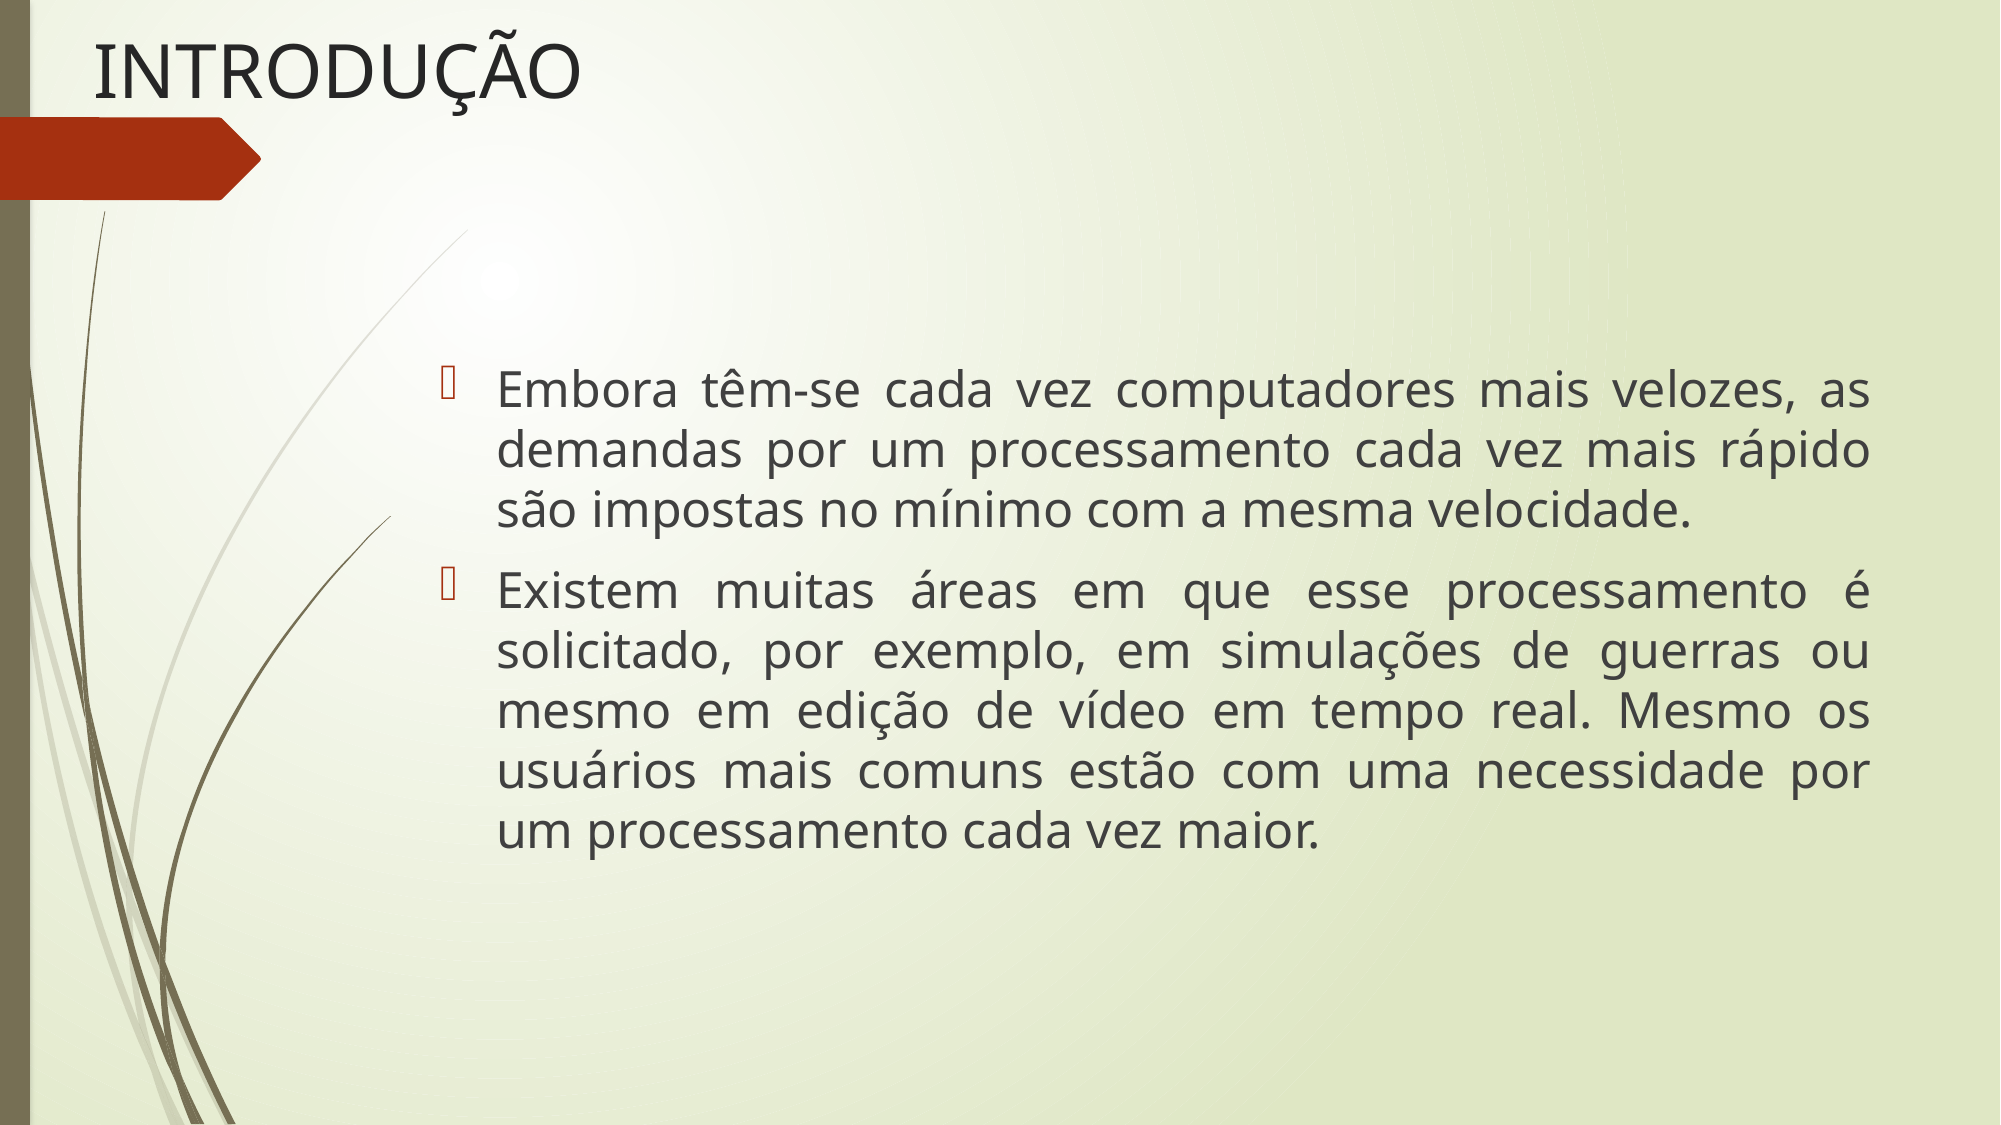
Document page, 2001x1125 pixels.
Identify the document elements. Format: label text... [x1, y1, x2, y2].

title INTRODUÇÃO [78, 16, 1540, 227]
list Embora têm-se cada vez computadores mais velozes, as demandas por um processamento cada vez mais rápido são impostas no mínimo com a mesma velocidade. Existem muitas áreas em que esse processamento é solicitado, por exemplo, em simulações de guerras ou mesmo em edição de vídeo em tempo real. Mesmo os usuários mais comuns estão com uma necessidade por um processamento cada vez maior. [424, 350, 1888, 970]
